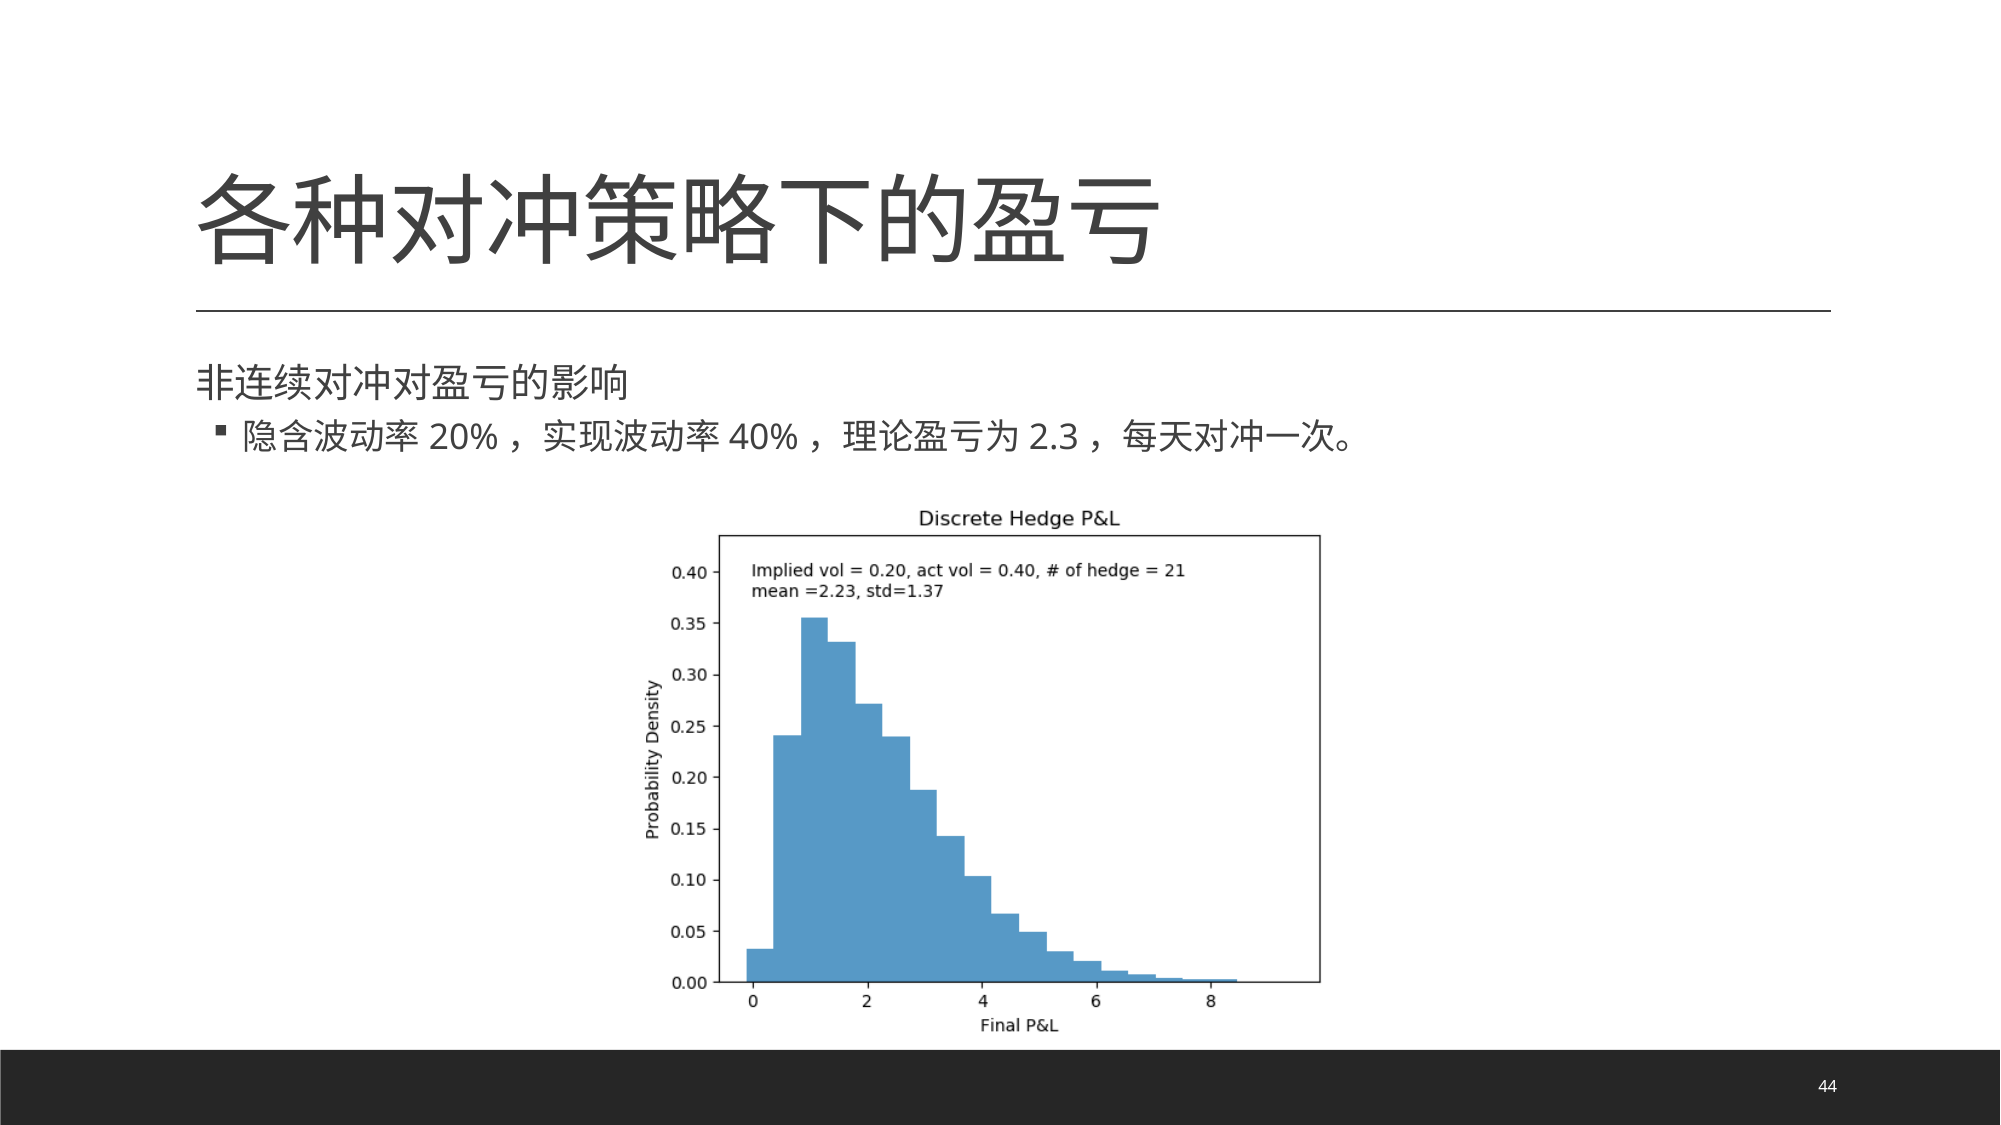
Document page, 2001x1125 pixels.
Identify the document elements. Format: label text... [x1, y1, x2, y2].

picture [621, 466, 1398, 1046]
title 各种对冲策略下的盈亏 [180, 47, 1830, 285]
slide_number 44 [1803, 1057, 1932, 1118]
list 非连续对冲对盈亏的影响 隐含波动率20%，实现波动率40%，理论盈亏为2.3，每天对冲一次。 [180, 345, 1830, 963]
